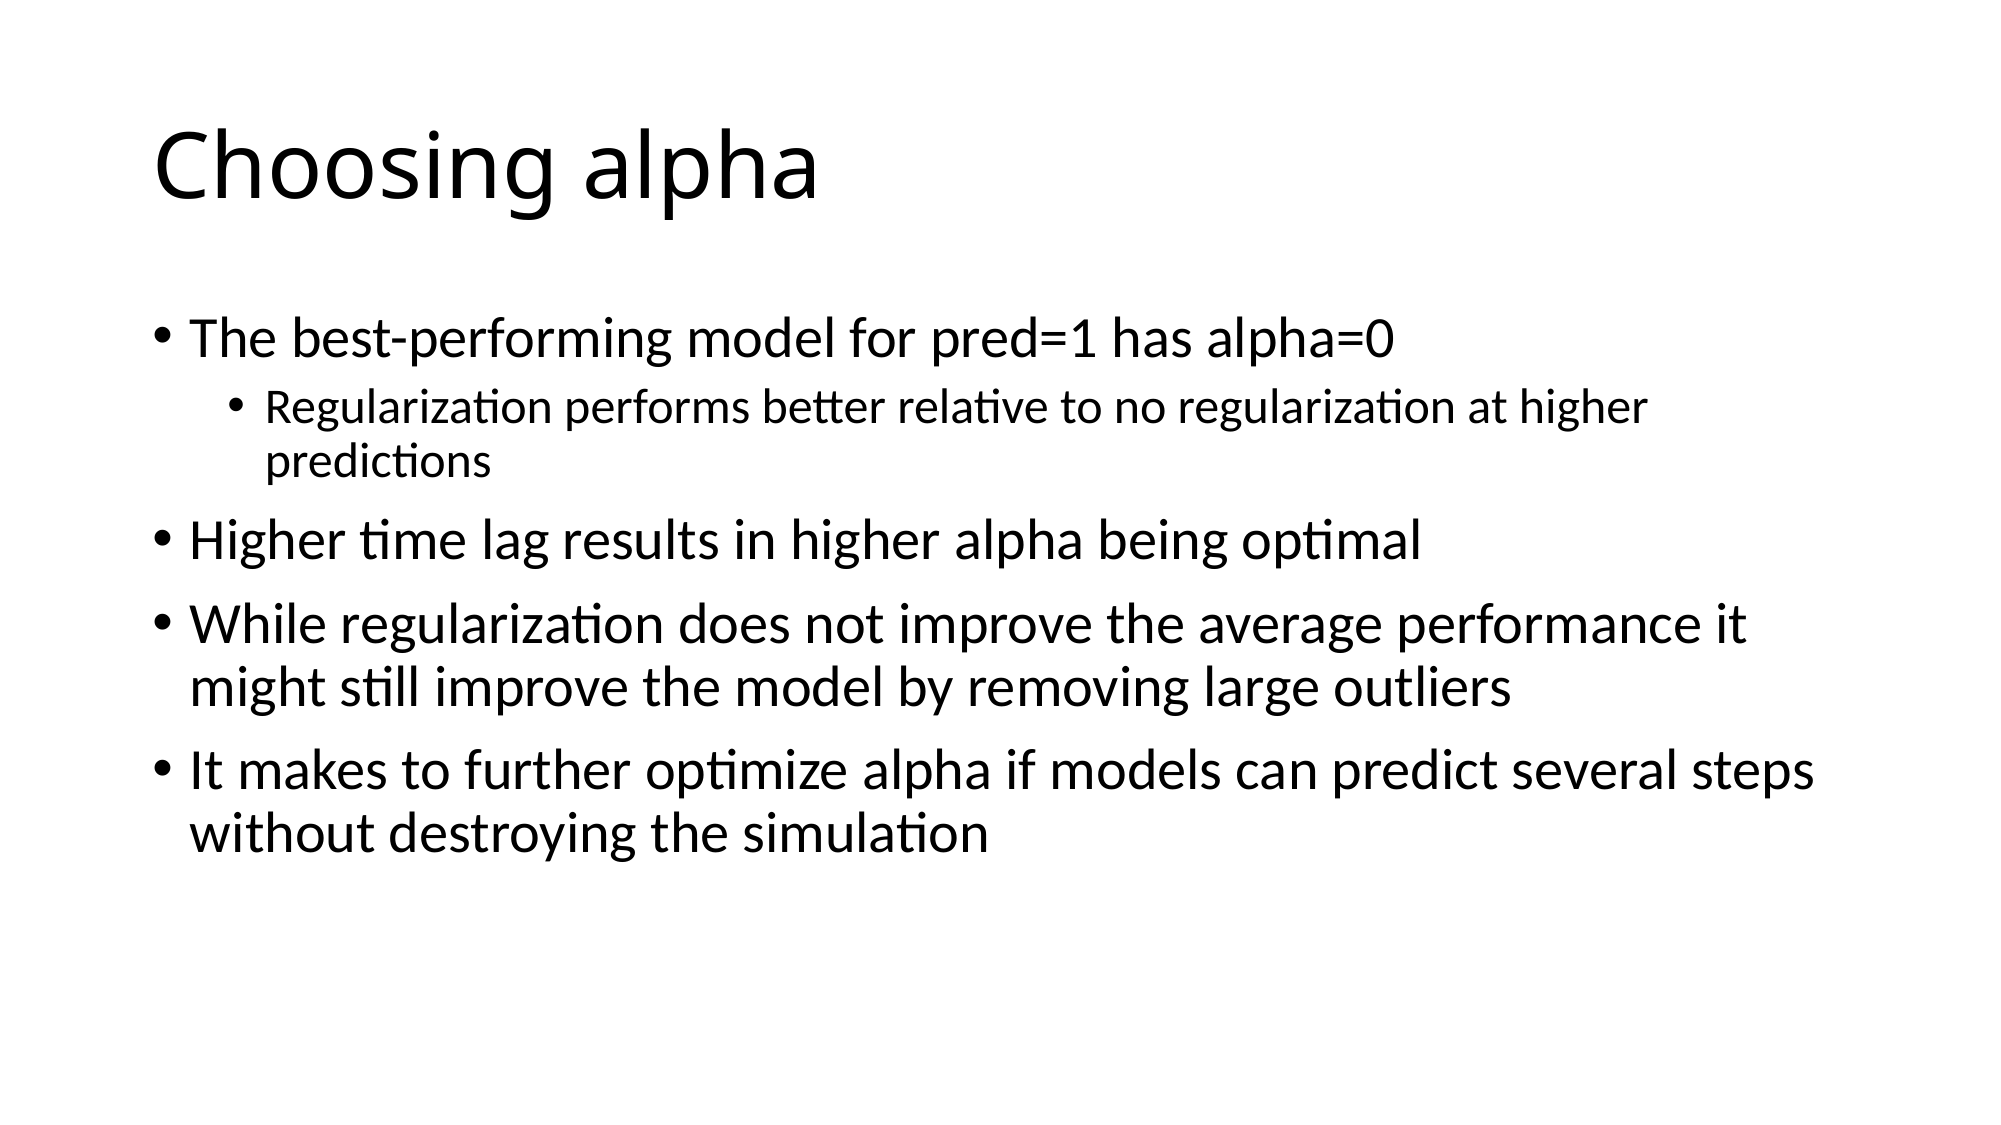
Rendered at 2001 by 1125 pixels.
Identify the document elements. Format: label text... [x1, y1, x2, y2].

title Choosing alpha [137, 59, 1863, 278]
list The best-performing model for pred=1 has alpha=0 Regularization performs better relative to no regularization at higher predictions Higher time lag results in higher alpha being optimal While regularization does not improve the average performance it might still improve the model by removing large outliers It makes to further optimize alpha if models can predict several steps without destroying the simulation [137, 299, 1863, 1014]
